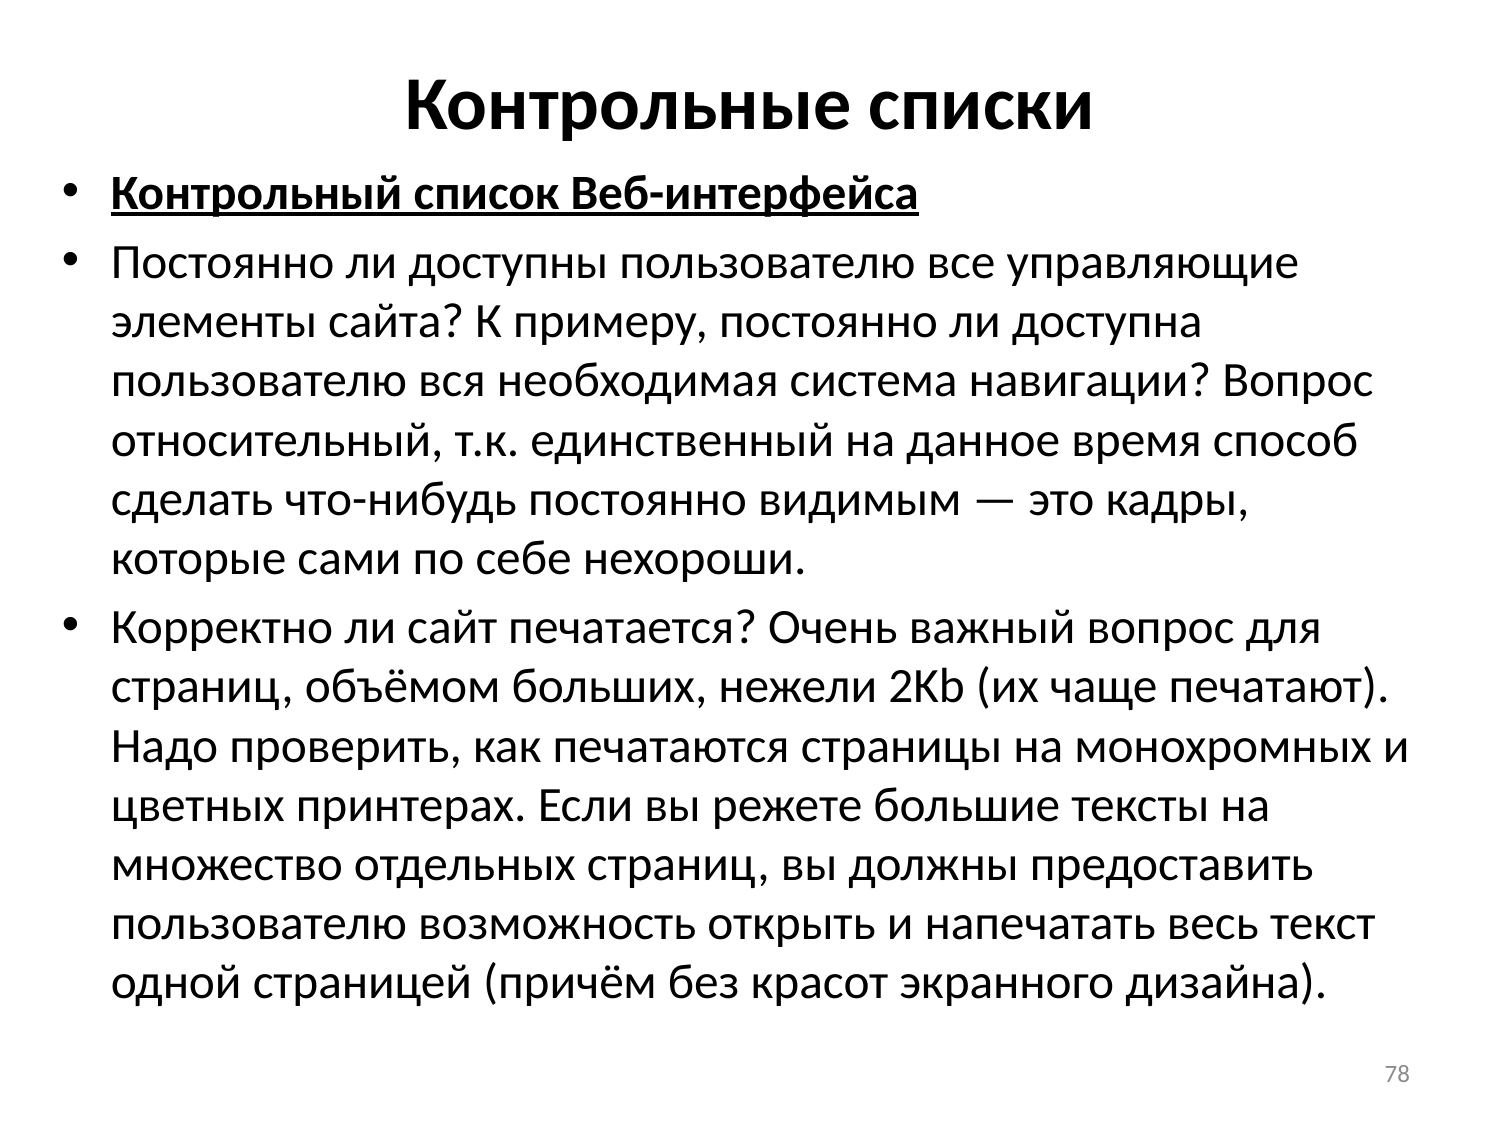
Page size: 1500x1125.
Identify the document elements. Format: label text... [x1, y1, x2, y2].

title Контрольные списки [75, 45, 1425, 152]
list Контрольный список Веб-интерфейса Постоянно ли доступны пользователю все управляющие элементы сайта? К примеру, постоянно ли доступна пользователю вся необходимая система навигации? Вопрос относительный, т.к. единственный на данное время способ сделать что-нибудь постоянно видимым — это кадры, которые сами по себе нехороши. Корректно ли сайт печатается? Очень важный вопрос для страниц, объёмом больших, нежели 2Kb (их чаще печатают). Надо проверить, как печатаются страницы на монохромных и цветных принтерах. Если вы режете большие тексты на множество отдельных страниц, вы должны предоставить пользователю возможность открыть и напечатать весь текст одной страницей (причём без красот экранного дизайна). [46, 152, 1442, 1067]
slide_number 78 [1074, 1042, 1425, 1103]
